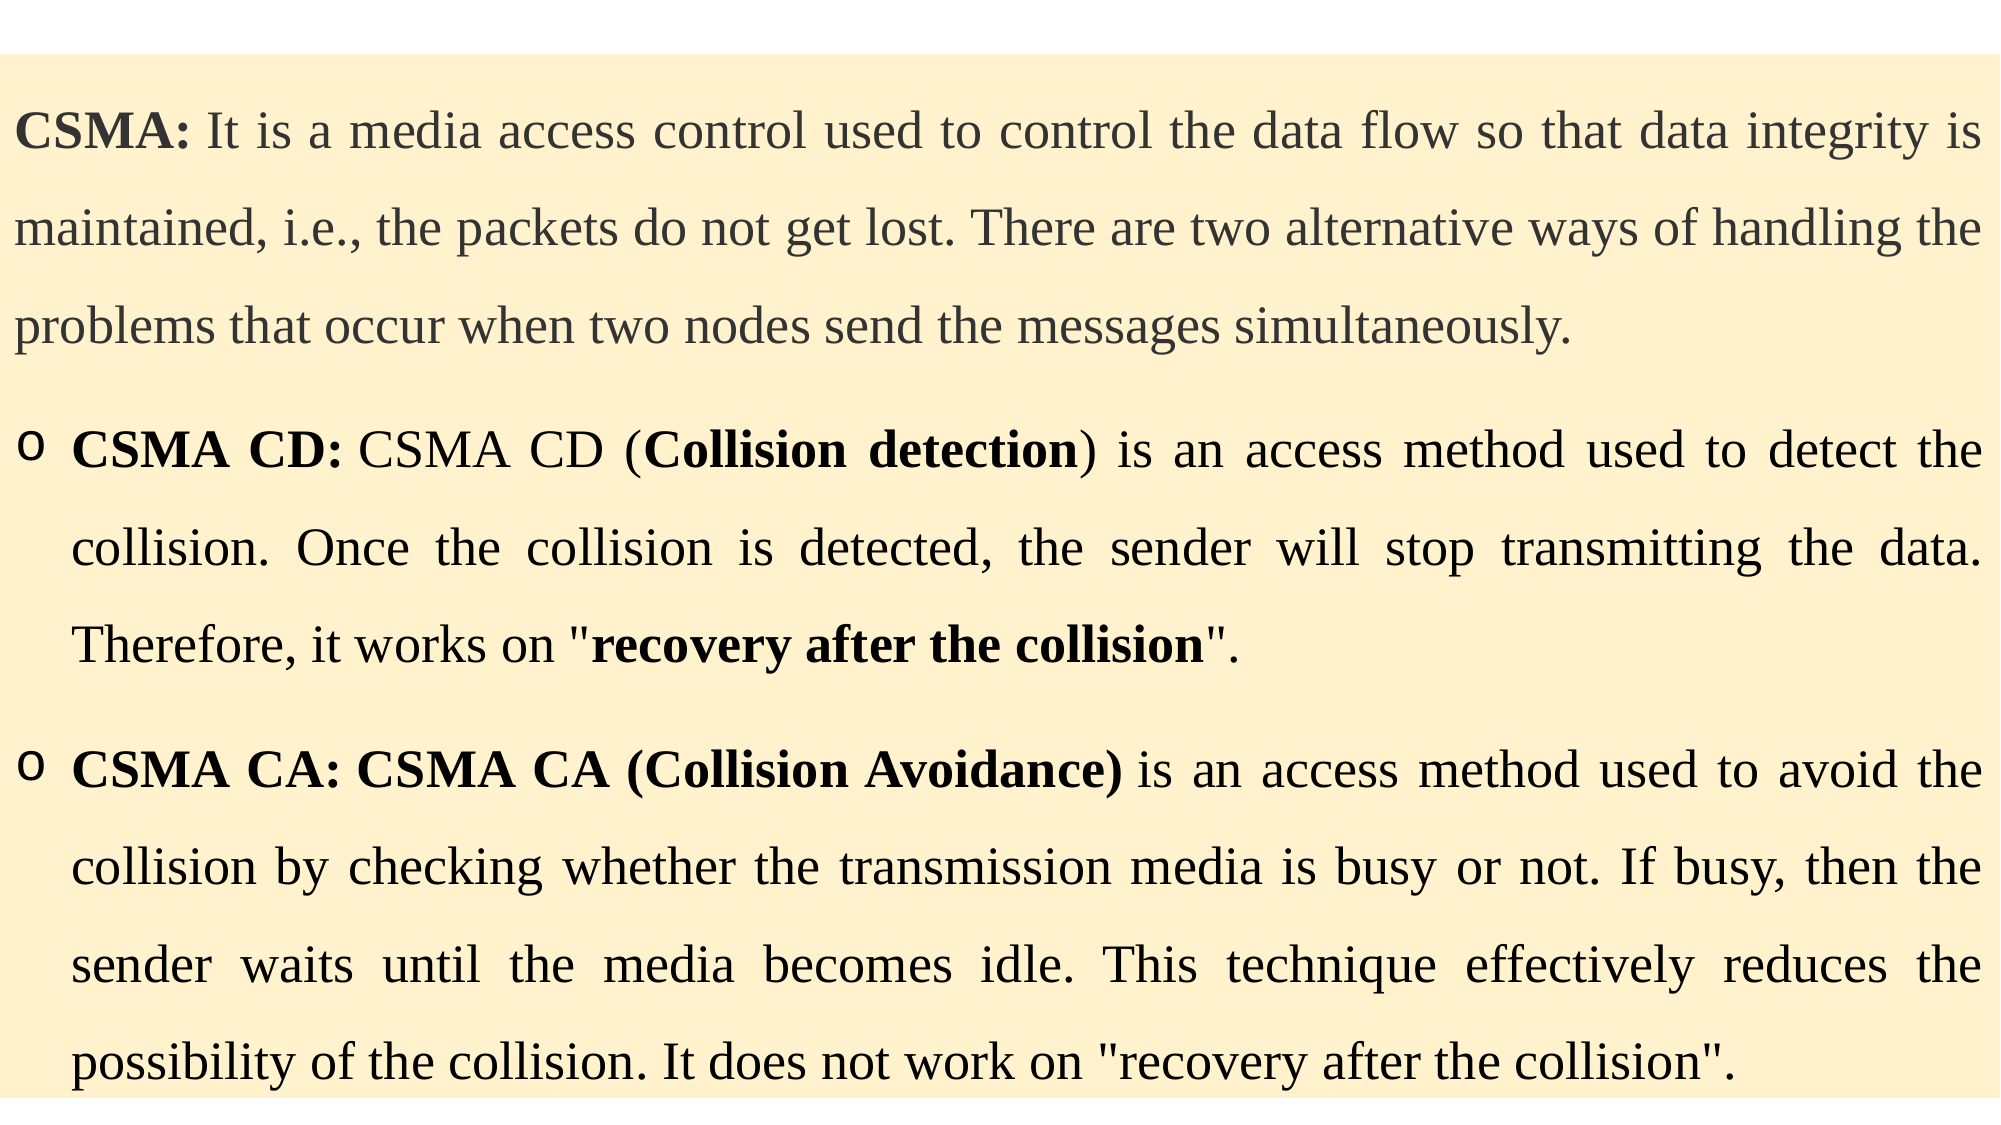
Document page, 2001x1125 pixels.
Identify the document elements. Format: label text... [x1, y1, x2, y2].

text_box CSMA: It is a media access control used to control the data flow so that data integrity is maintained, i.e., the packets do not get lost. There are two alternative ways of handling the problems that occur when two nodes send the messages simultaneously. CSMA CD: CSMA CD (Collision detection) is an access method used to detect the collision. Once the collision is detected, the sender will stop transmitting the data. Therefore, it works on "recovery after the collision". CSMA CA: CSMA CA (Collision Avoidance) is an access method used to avoid the collision by checking whether the transmission media is busy or not. If busy, then the sender waits until the media becomes idle. This technique effectively reduces the possibility of the collision. It does not work on "recovery after the collision". [0, 54, 2000, 1098]
